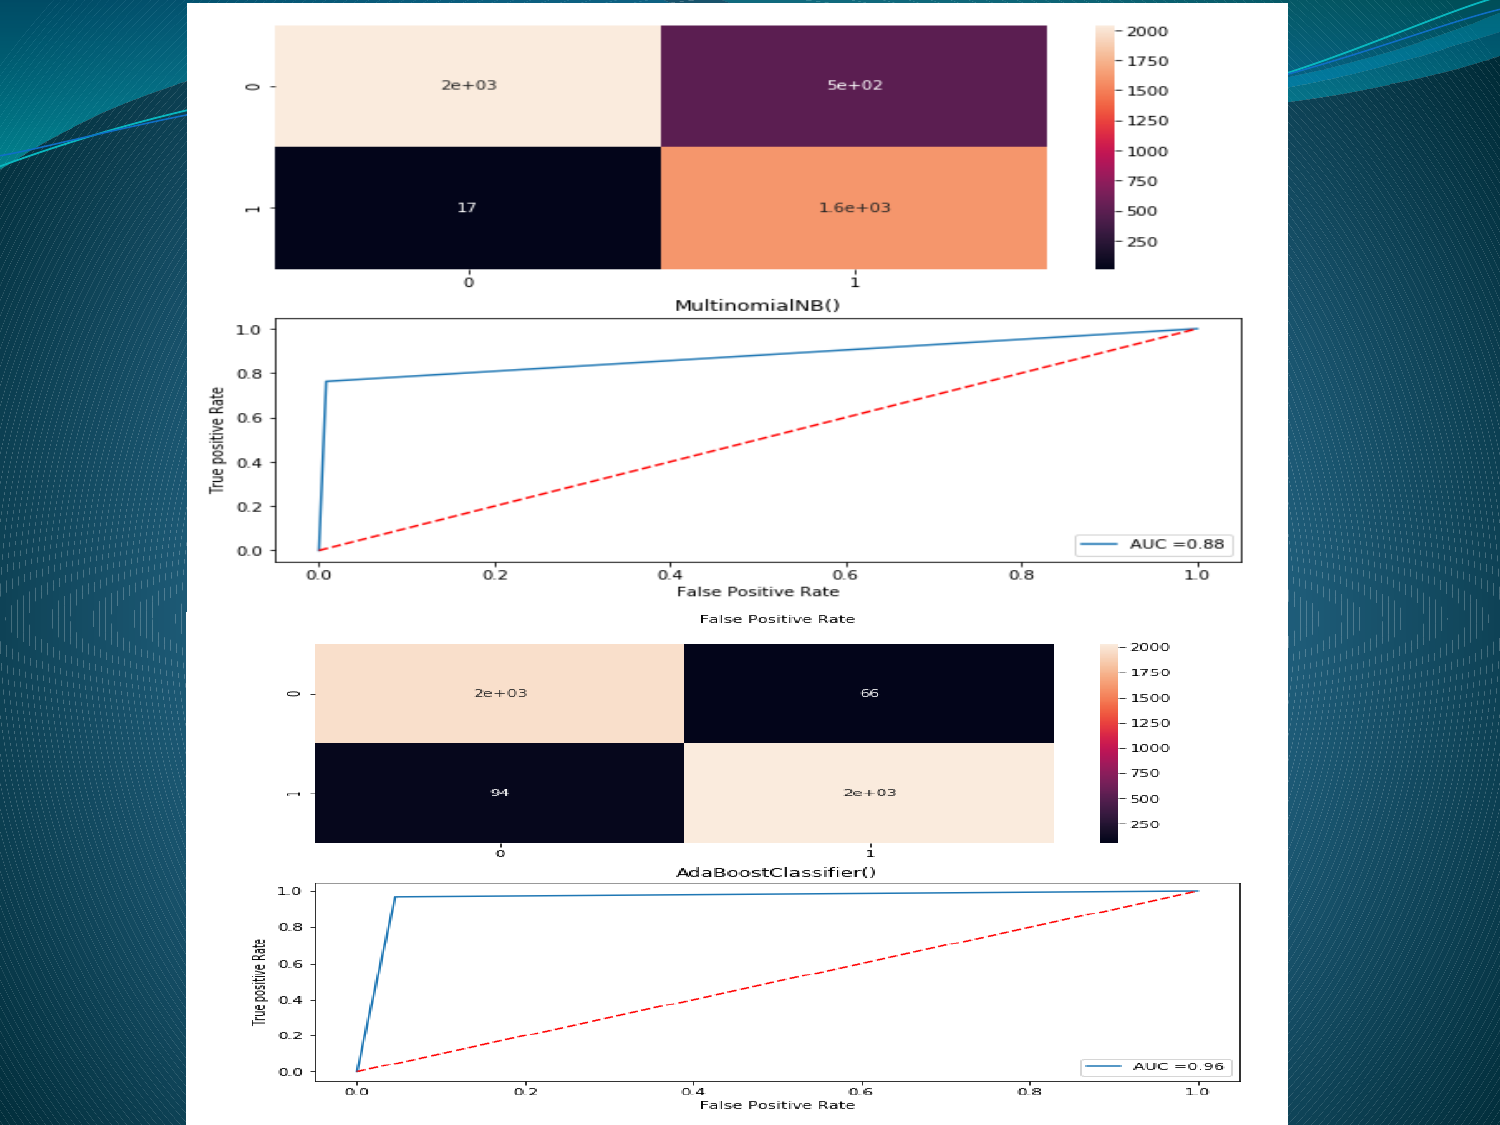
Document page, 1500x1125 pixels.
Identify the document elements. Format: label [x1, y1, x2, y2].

picture [186, 3, 1288, 1125]
